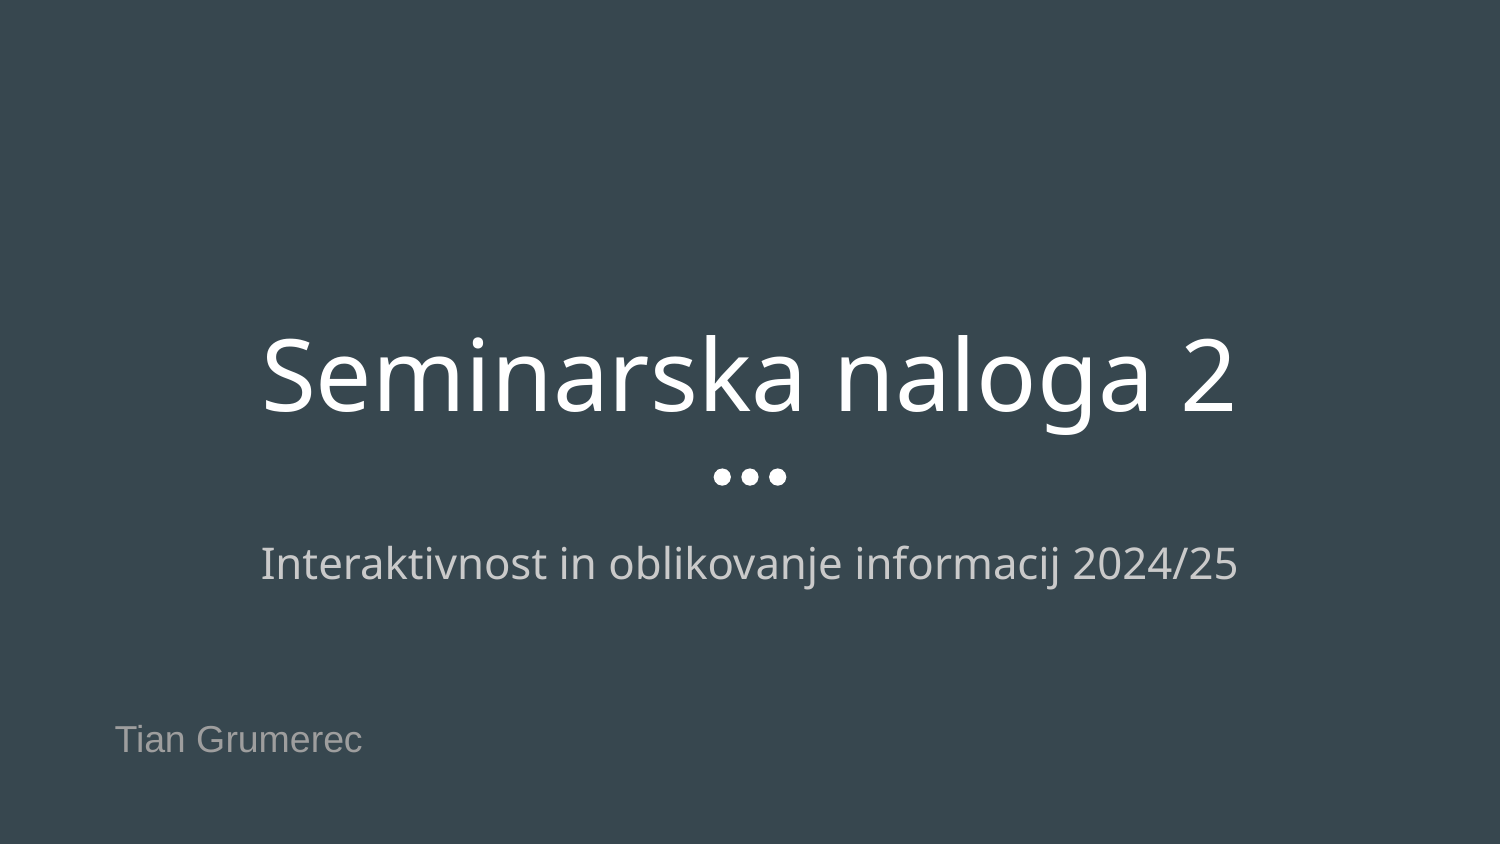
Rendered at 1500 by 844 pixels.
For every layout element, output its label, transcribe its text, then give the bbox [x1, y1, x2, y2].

text_box Tian Grumerec [99, 700, 1113, 775]
subtitle Interaktivnost in oblikovanje informacij 2024/25 [110, 520, 1390, 651]
title Seminarska naloga 2 [110, 162, 1390, 447]
